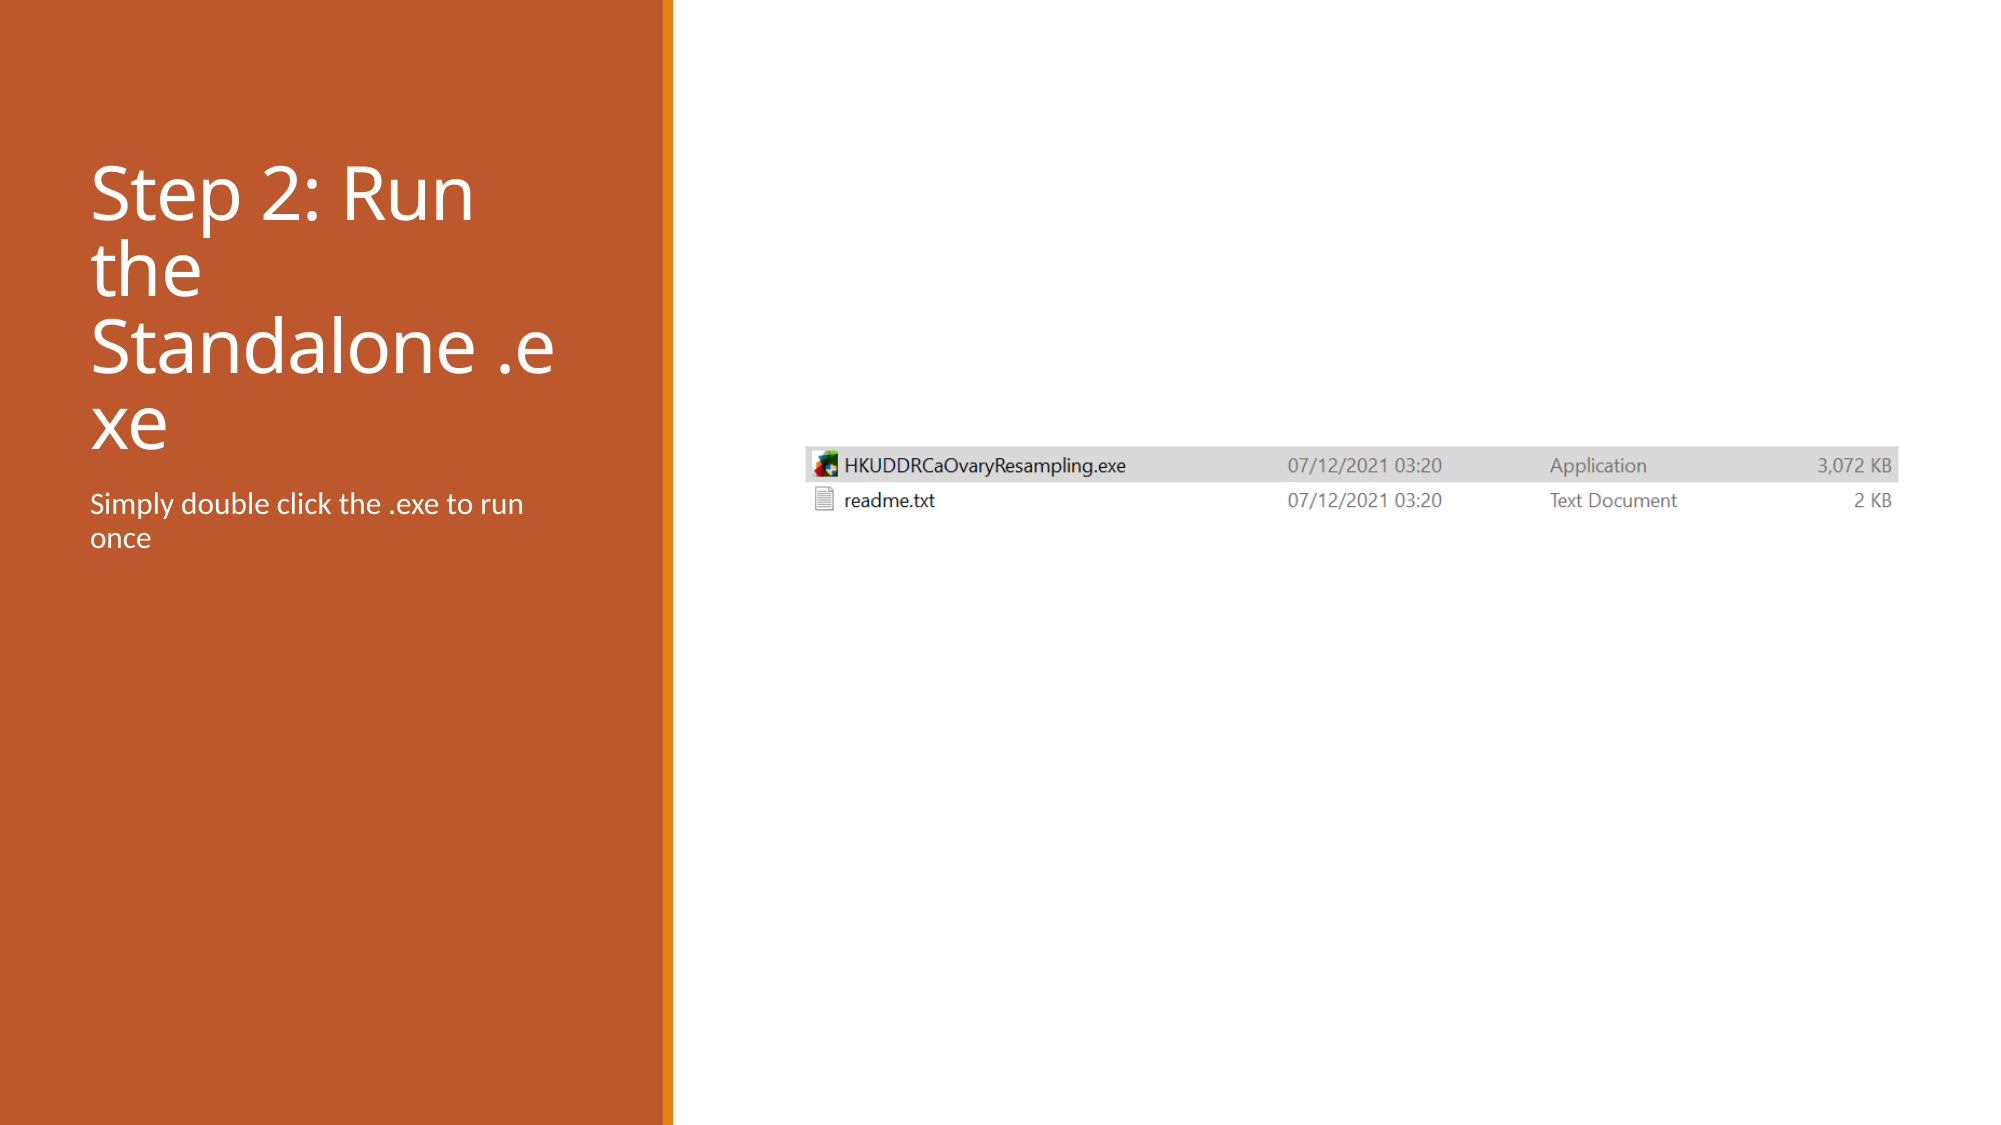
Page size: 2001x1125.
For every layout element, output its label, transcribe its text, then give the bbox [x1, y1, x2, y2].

title Step 2: Run the Standalone .exe [75, 97, 600, 473]
picture [797, 442, 1907, 518]
list Simply double click the .exe to run once [75, 479, 600, 1035]
